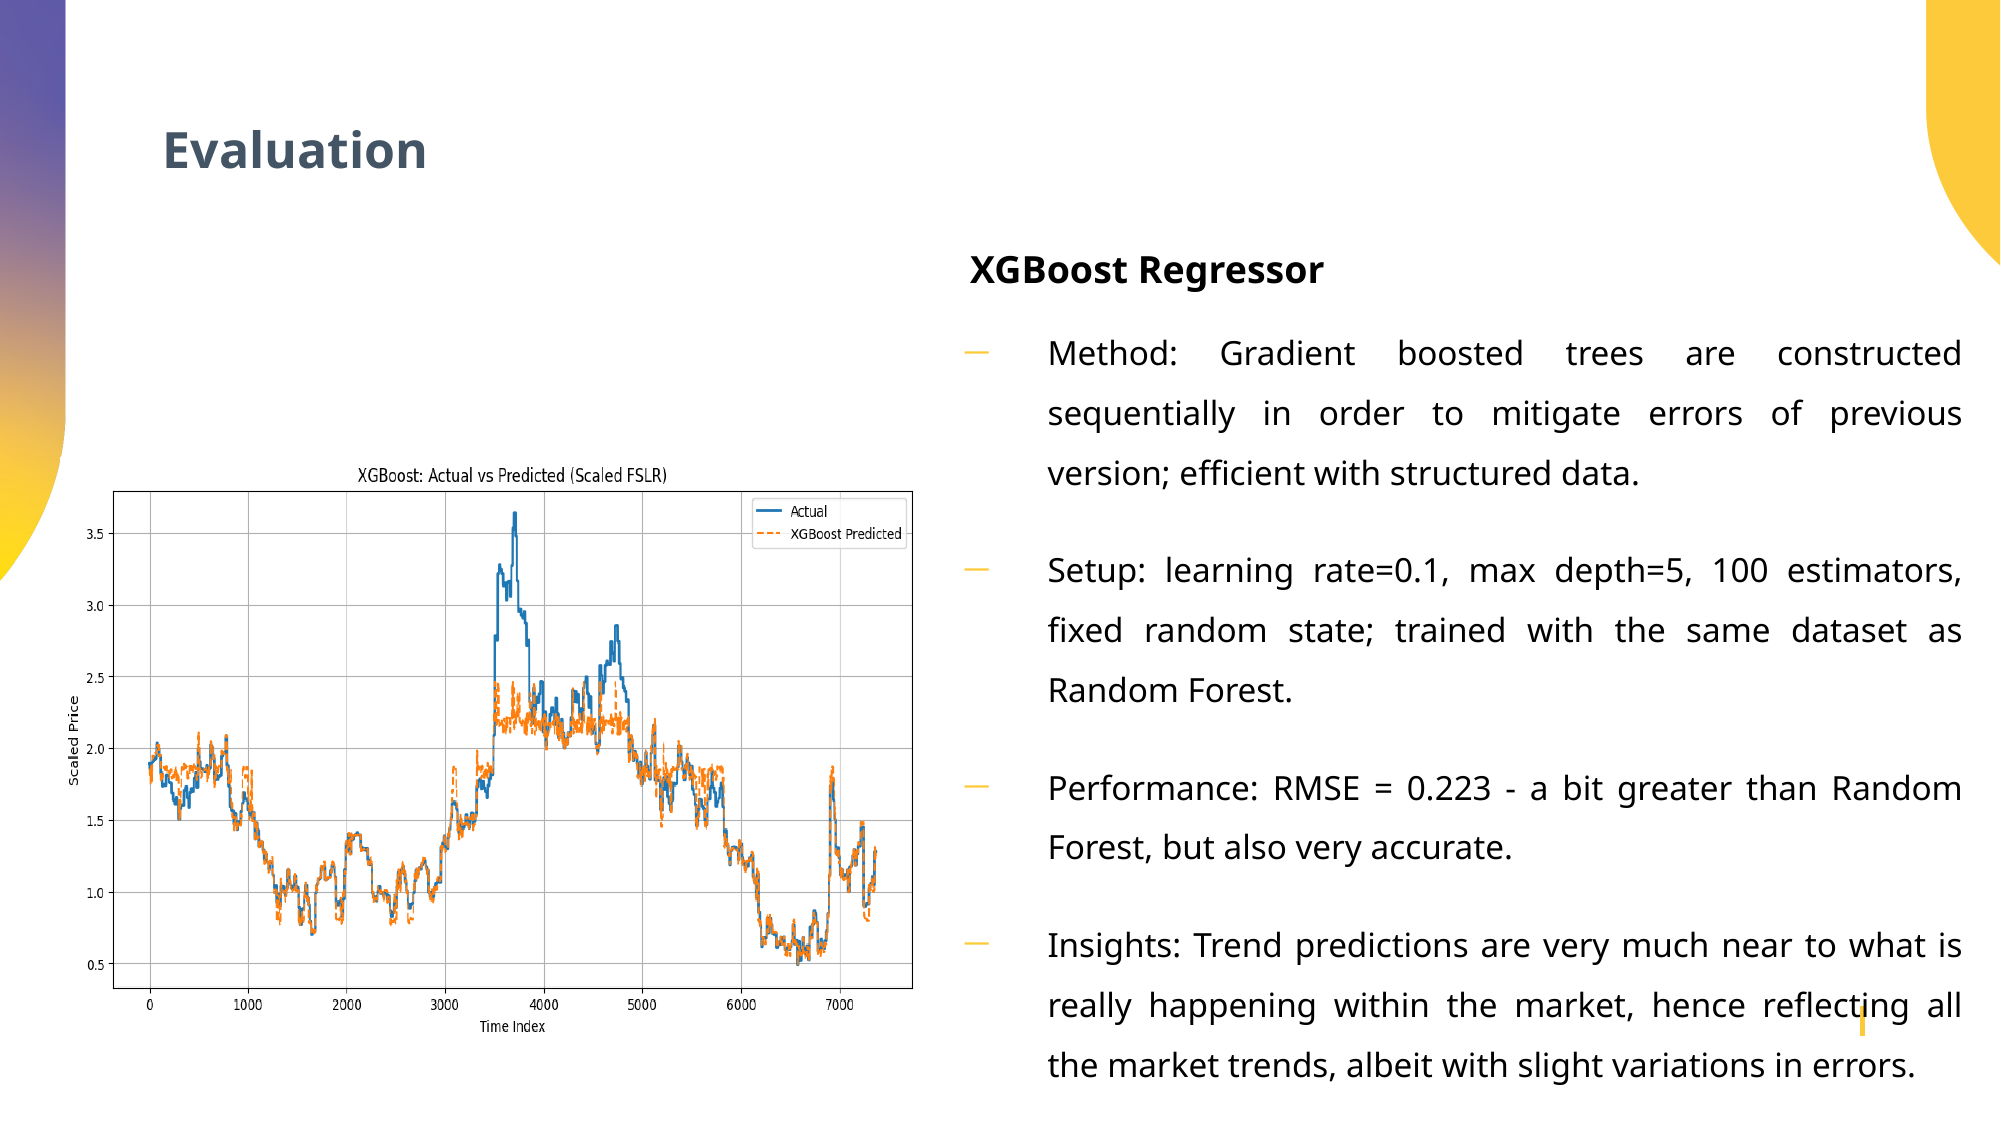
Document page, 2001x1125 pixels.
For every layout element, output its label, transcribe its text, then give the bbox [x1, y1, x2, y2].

picture [0, 0, 2001, 1125]
list XGBoost Regressor Method: Gradient boosted trees are constructed sequentially in order to mitigate errors of previous version; efficient with structured data. Setup: learning rate=0.1, max depth=5, 100 estimators, fixed random state; trained with the same dataset as Random Forest. Performance: RMSE = 0.223 - a bit greater than Random Forest, but also very accurate. Insights: Trend predictions are very much near to what is really happening within the market, hence reflecting all the market trends, albeit with slight variations in errors. [943, 243, 1980, 1045]
title Evaluation [147, 118, 697, 457]
